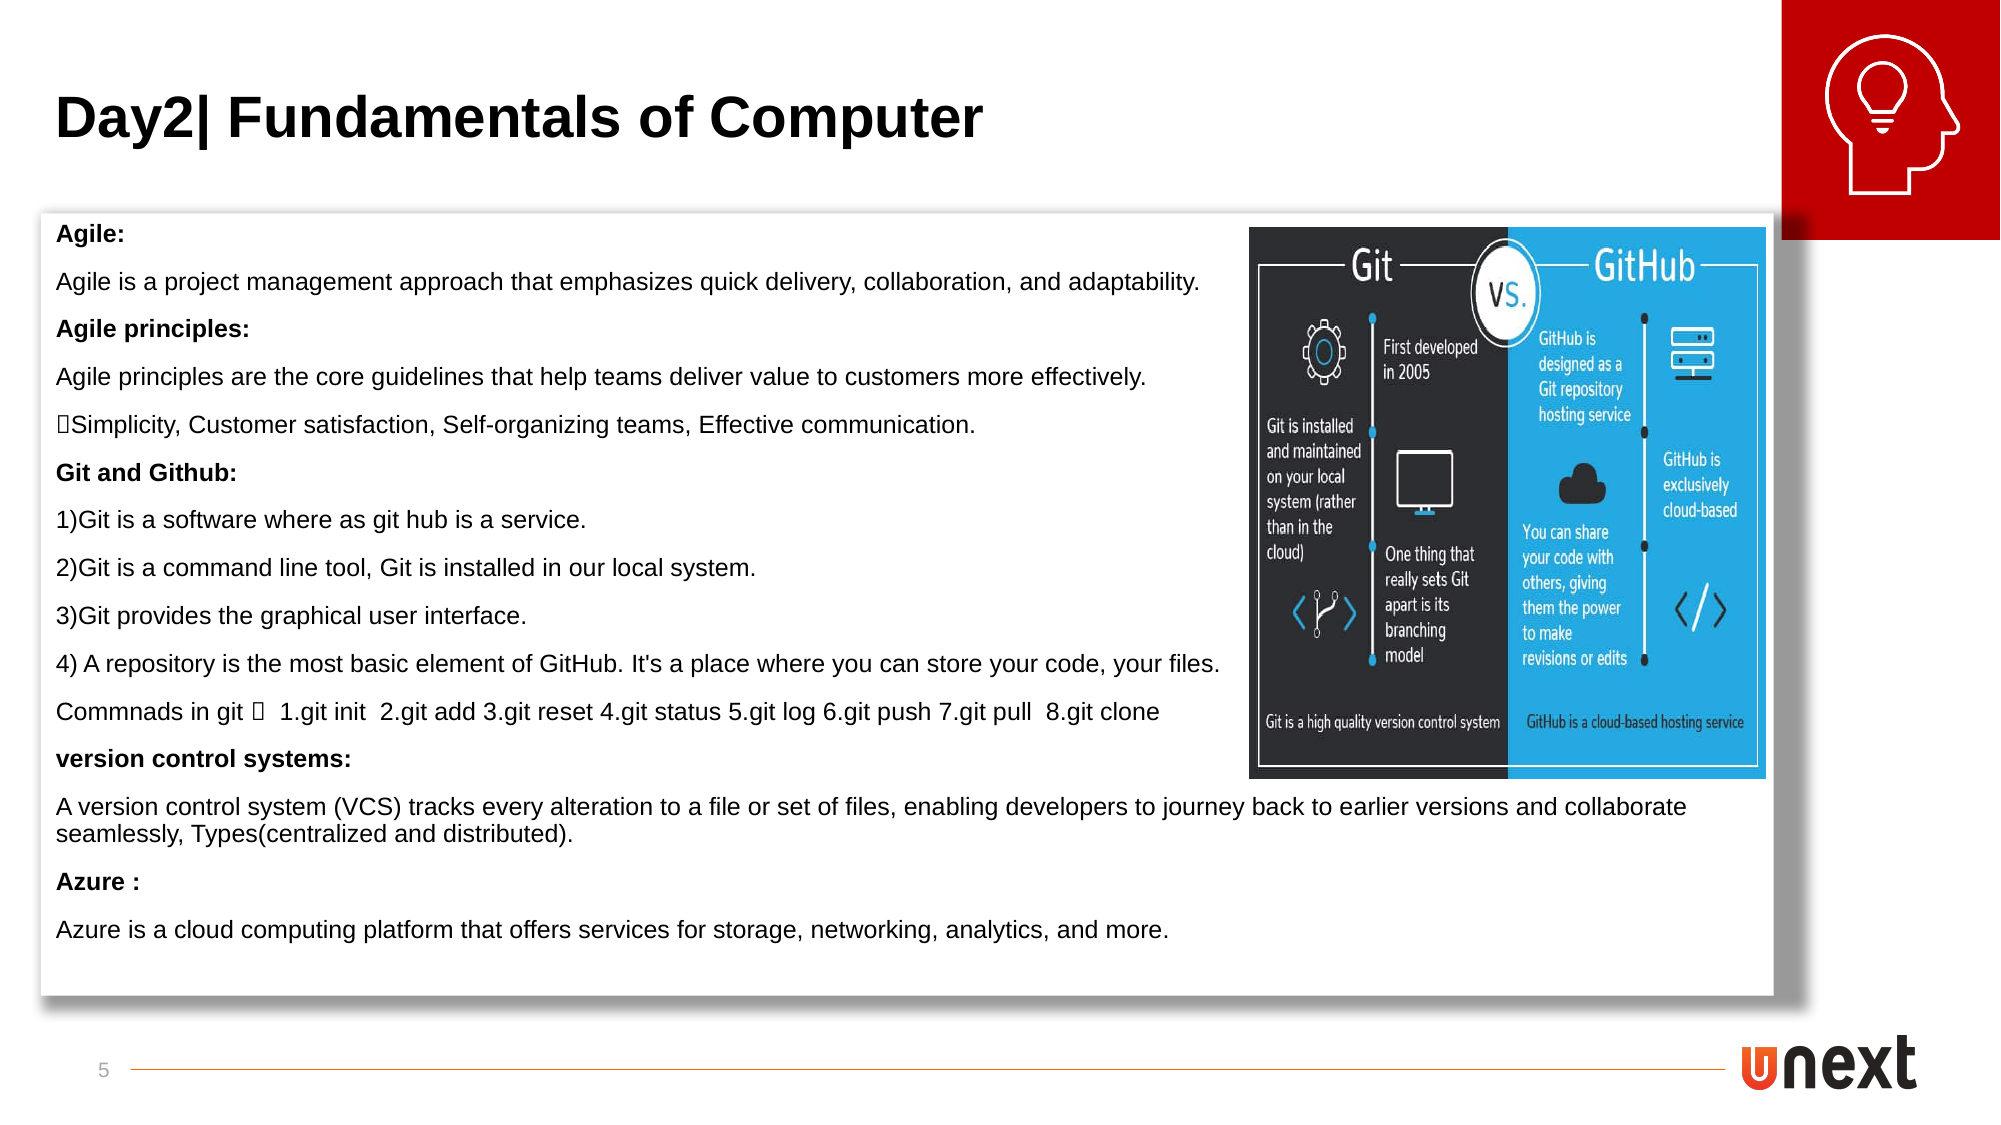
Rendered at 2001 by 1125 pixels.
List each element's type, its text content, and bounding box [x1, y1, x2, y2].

picture [1742, 1035, 1917, 1090]
text_box Agile: Agile is a project management approach that emphasizes quick delivery, collaboration, and adaptability. Agile principles: Agile principles are the core guidelines that help teams deliver value to customers more effectively. Simplicity, Customer satisfaction, Self-organizing teams, Effective communication. Git and Github: 1)Git is a software where as git hub is a service. 2)Git is a command line tool, Git is installed in our local system. 3)Git provides the graphical user interface. 4) A repository is the most basic element of GitHub. It's a place where you can store your code, your files. Commnads in git  1.git init 2.git add 3.git reset 4.git status 5.git log 6.git push 7.git pull 8.git clone version control systems: A version control system (VCS) tracks every alteration to a file or set of files, enabling developers to journey back to earlier versions and collaborate seamlessly, Types(centralized and distributed). Azure : Azure is a cloud computing platform that offers services for storage, networking, analytics, and more. [40, 213, 1774, 996]
slide_number 5 [48, 1047, 110, 1091]
title Day2| Fundamentals of Computer [40, 59, 1797, 177]
picture [1797, 23, 1988, 214]
picture [1249, 227, 1766, 779]
text_box [1781, 0, 2000, 241]
